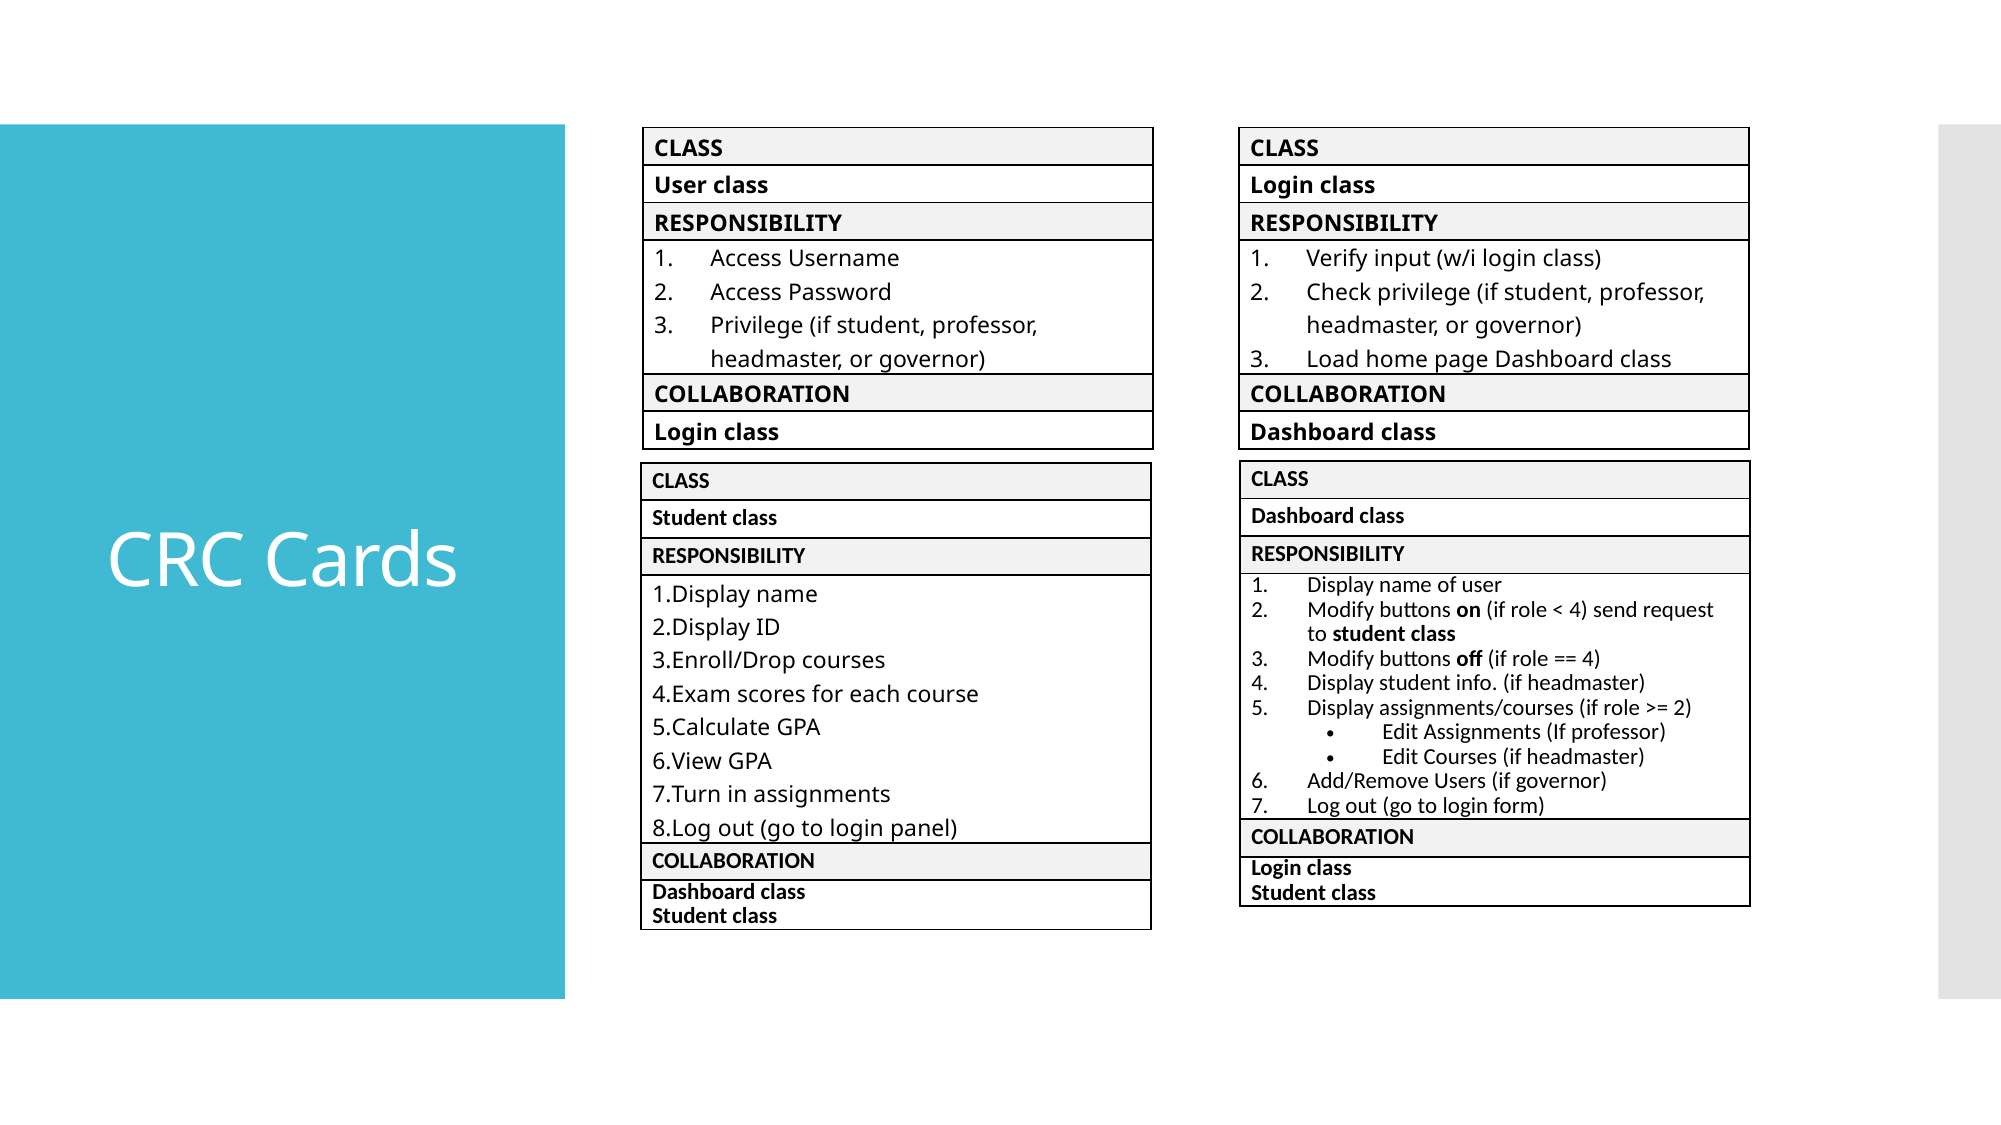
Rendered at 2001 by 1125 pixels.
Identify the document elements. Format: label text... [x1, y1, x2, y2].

title CRC Cards [41, 184, 525, 940]
table_cell Login class [644, 412, 1152, 448]
table_cell RESPONSIBILITY [1241, 537, 1749, 573]
table_header CLASS [644, 128, 1152, 164]
table_cell Verify input (w/i login class) Check privilege (if student, professor, headmaster, or governor) Load home page Dashboard class [1240, 241, 1748, 373]
table_header CLASS [1241, 462, 1749, 498]
table_cell Dashboard class Student class [642, 881, 1150, 929]
table_cell RESPONSIBILITY [642, 539, 1150, 574]
table_cell COLLABORATION [642, 844, 1150, 879]
table_cell Display name Display ID Enroll/Drop courses Exam scores for each course Calculate GPA View GPA Turn in assignments Log out (go to login panel) [642, 576, 1150, 842]
table_header CLASS [1240, 128, 1748, 164]
table_cell Dashboard class [1240, 412, 1748, 448]
table_cell Login class [1240, 166, 1748, 202]
table_cell COLLABORATION [1240, 375, 1748, 410]
table_cell RESPONSIBILITY [644, 203, 1152, 239]
table_cell Display name of user Modify buttons on (if role < 4) send request to student class Modify buttons off (if role == 4) Display student info. (if headmaster) Display assignments/courses (if role >= 2) Edit Assignments (If professor) Edit Courses (if headmaster) Add/Remove Users (if governor) Log out (go to login form) [1241, 574, 1749, 818]
table_cell User class [644, 166, 1152, 202]
table_cell Access Username Access Password Privilege (if student, professor, headmaster, or governor) [644, 241, 1152, 373]
table_cell RESPONSIBILITY [1240, 203, 1748, 239]
table_cell COLLABORATION [1241, 820, 1749, 856]
table_cell COLLABORATION [644, 375, 1152, 410]
table_cell Dashboard class [1241, 499, 1749, 535]
table_cell Student class [642, 501, 1150, 537]
table_cell Login class Student class [1241, 858, 1749, 905]
table_header CLASS [642, 464, 1150, 499]
